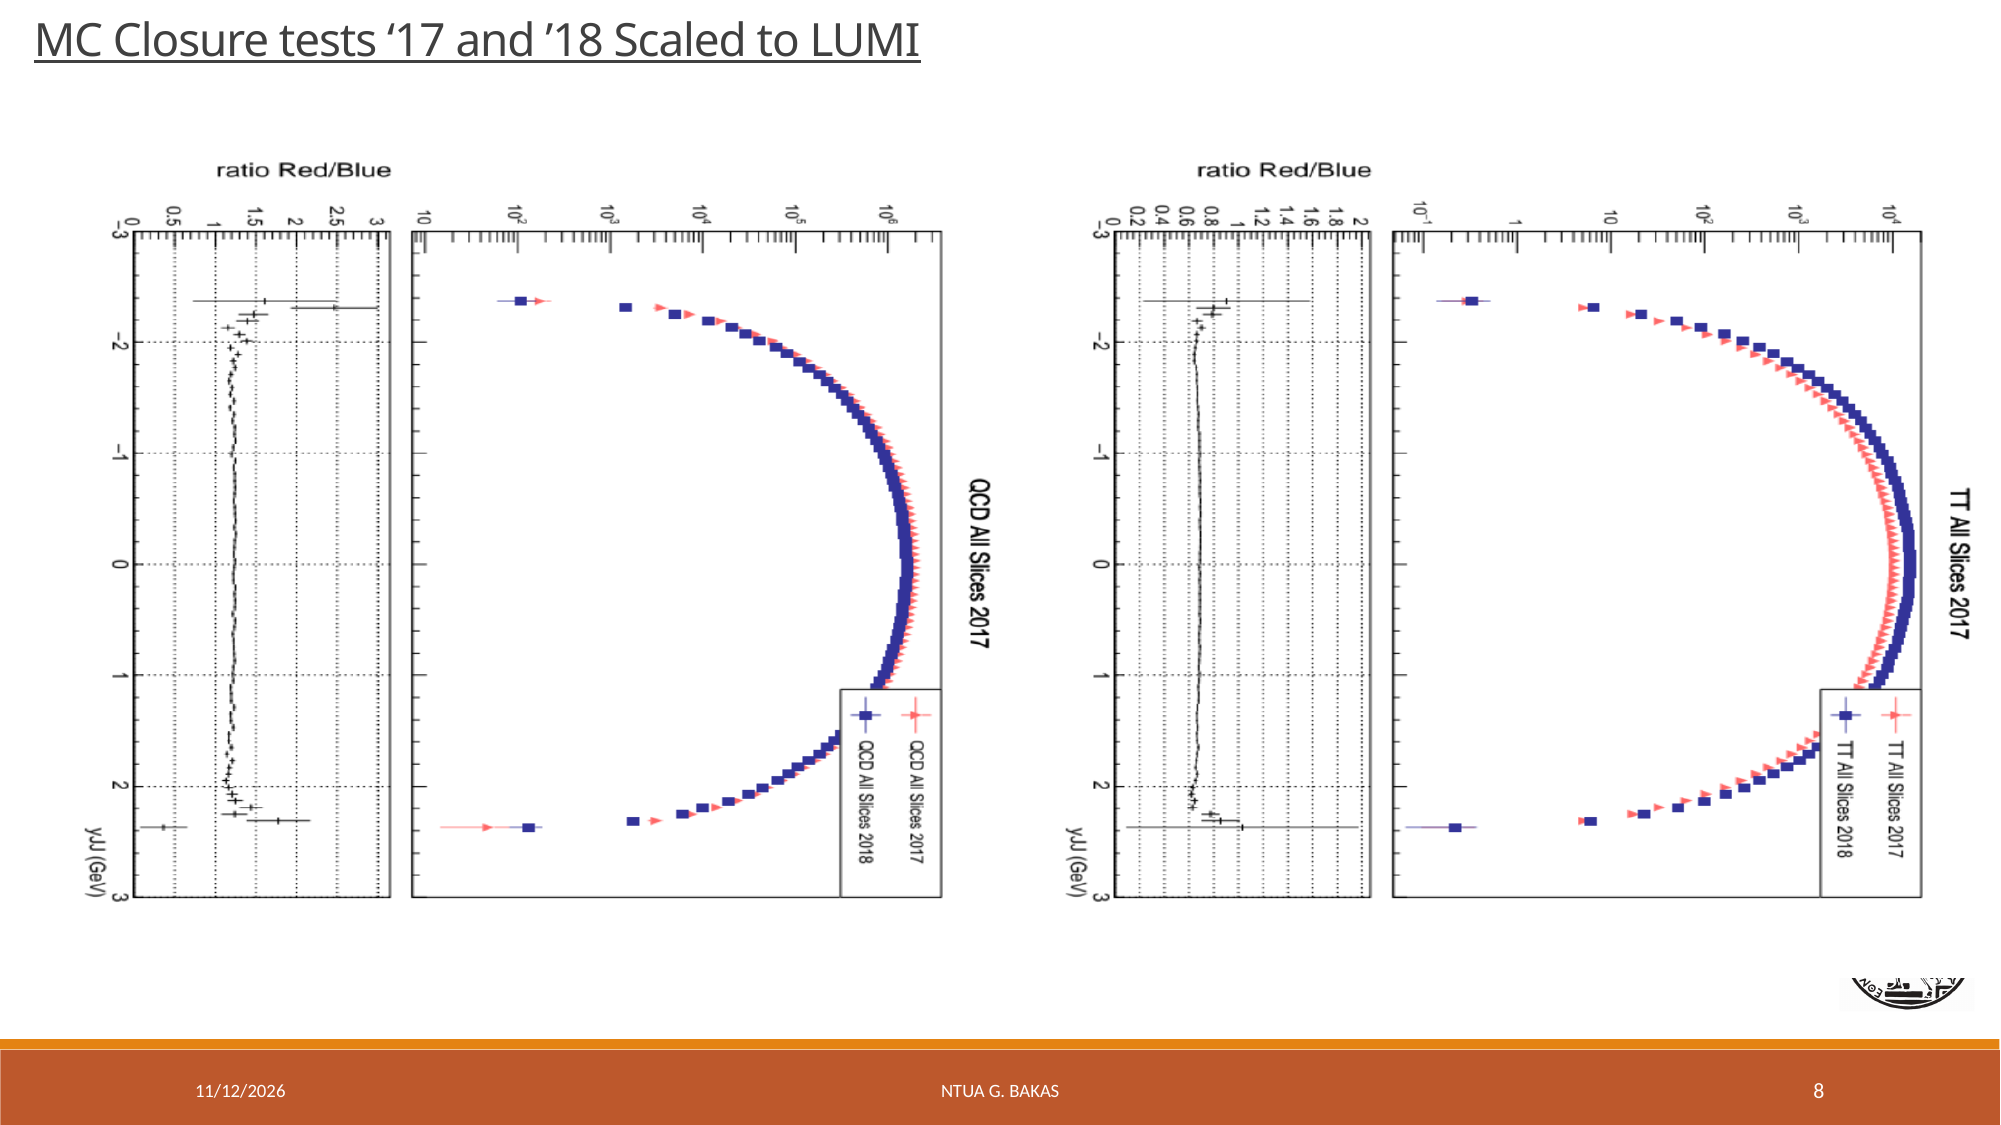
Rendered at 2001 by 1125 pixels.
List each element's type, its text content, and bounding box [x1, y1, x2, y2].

slide_number 8 [1624, 1061, 1840, 1120]
footer NTUA G. Bakas [604, 1059, 1396, 1120]
picture [1073, 71, 1975, 1054]
picture [93, 71, 925, 1054]
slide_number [180, 1061, 586, 1120]
text_box MC Closure tests ‘17 and ’18 Scaled to LUMI [18, 0, 1102, 73]
